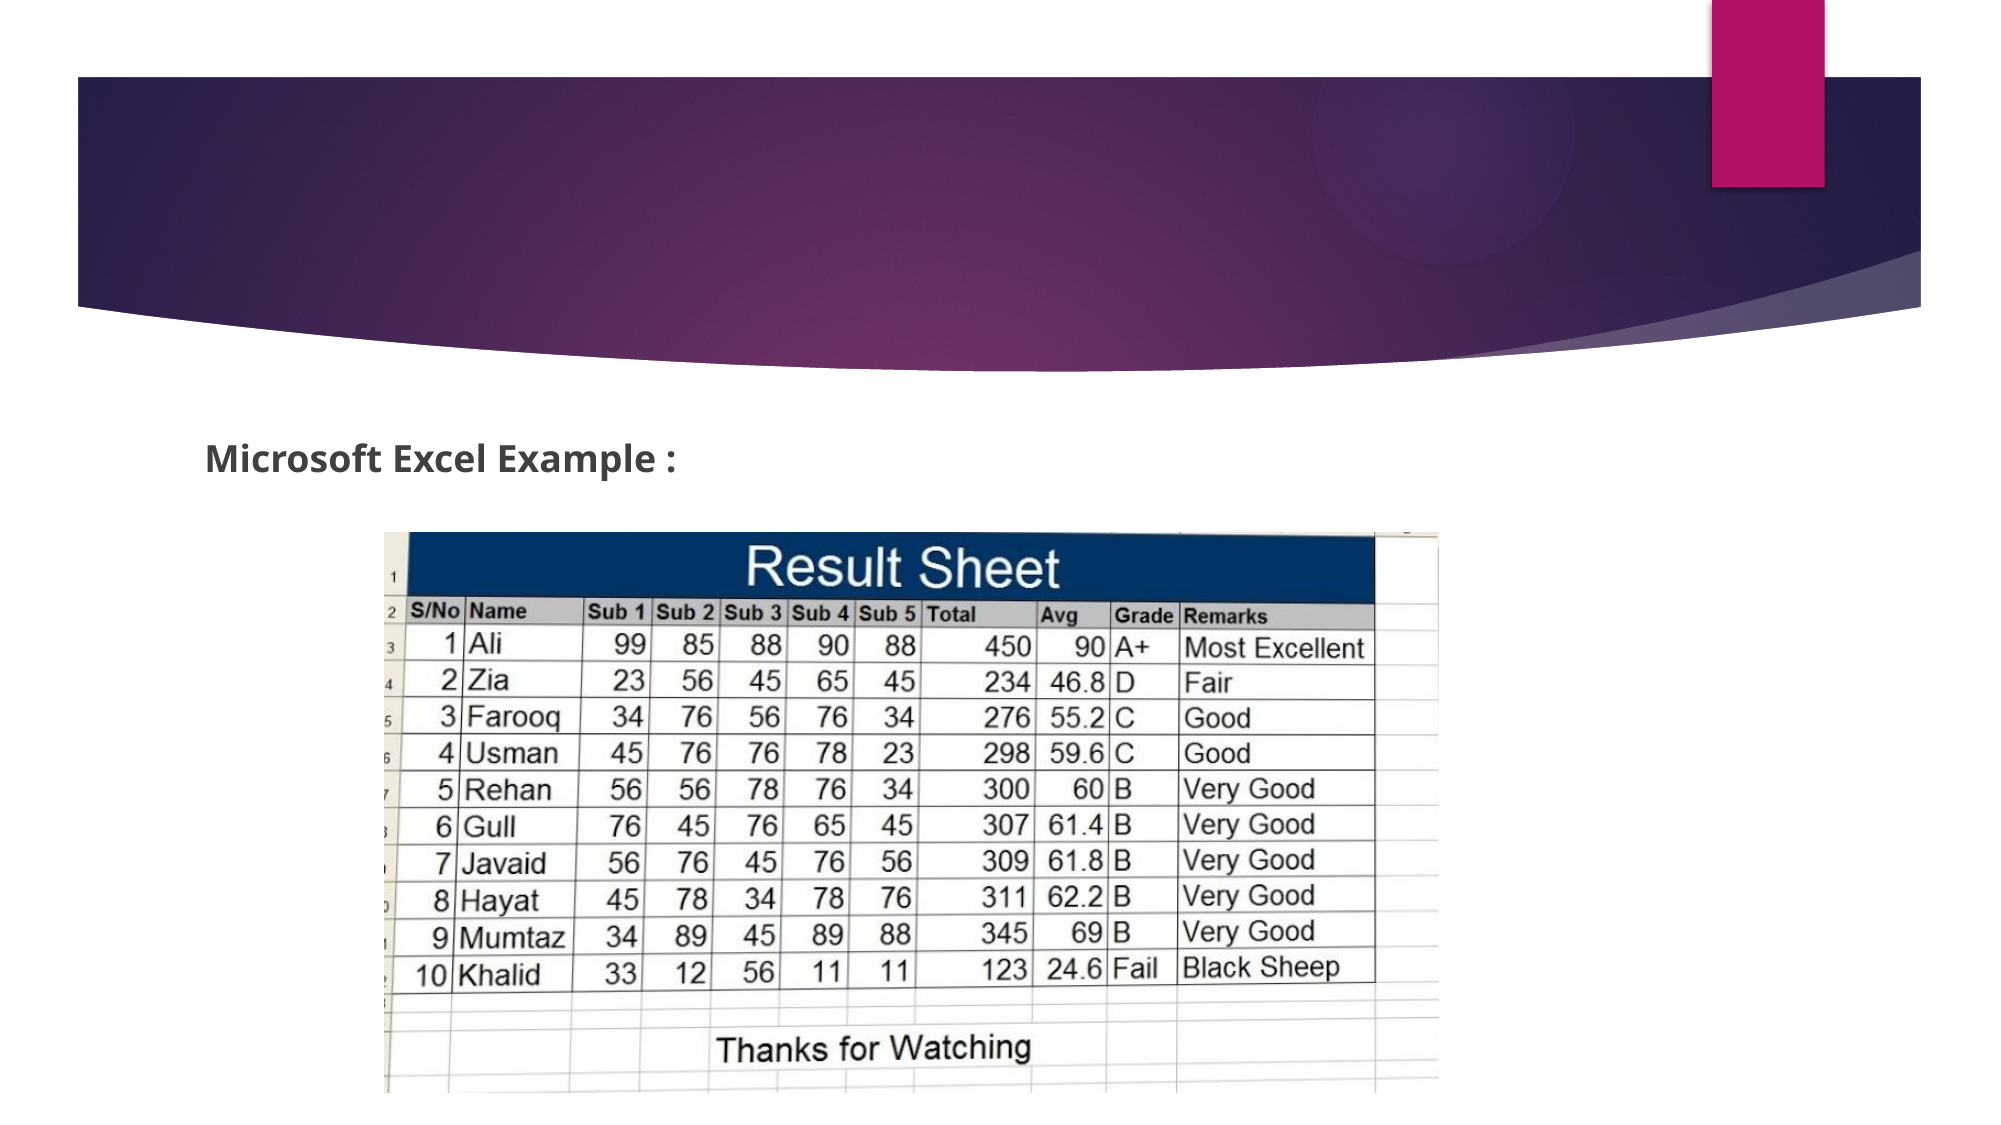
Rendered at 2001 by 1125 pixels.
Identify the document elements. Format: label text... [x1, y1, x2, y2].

list Microsoft Excel Example : [189, 427, 1638, 988]
picture [384, 532, 1439, 1094]
